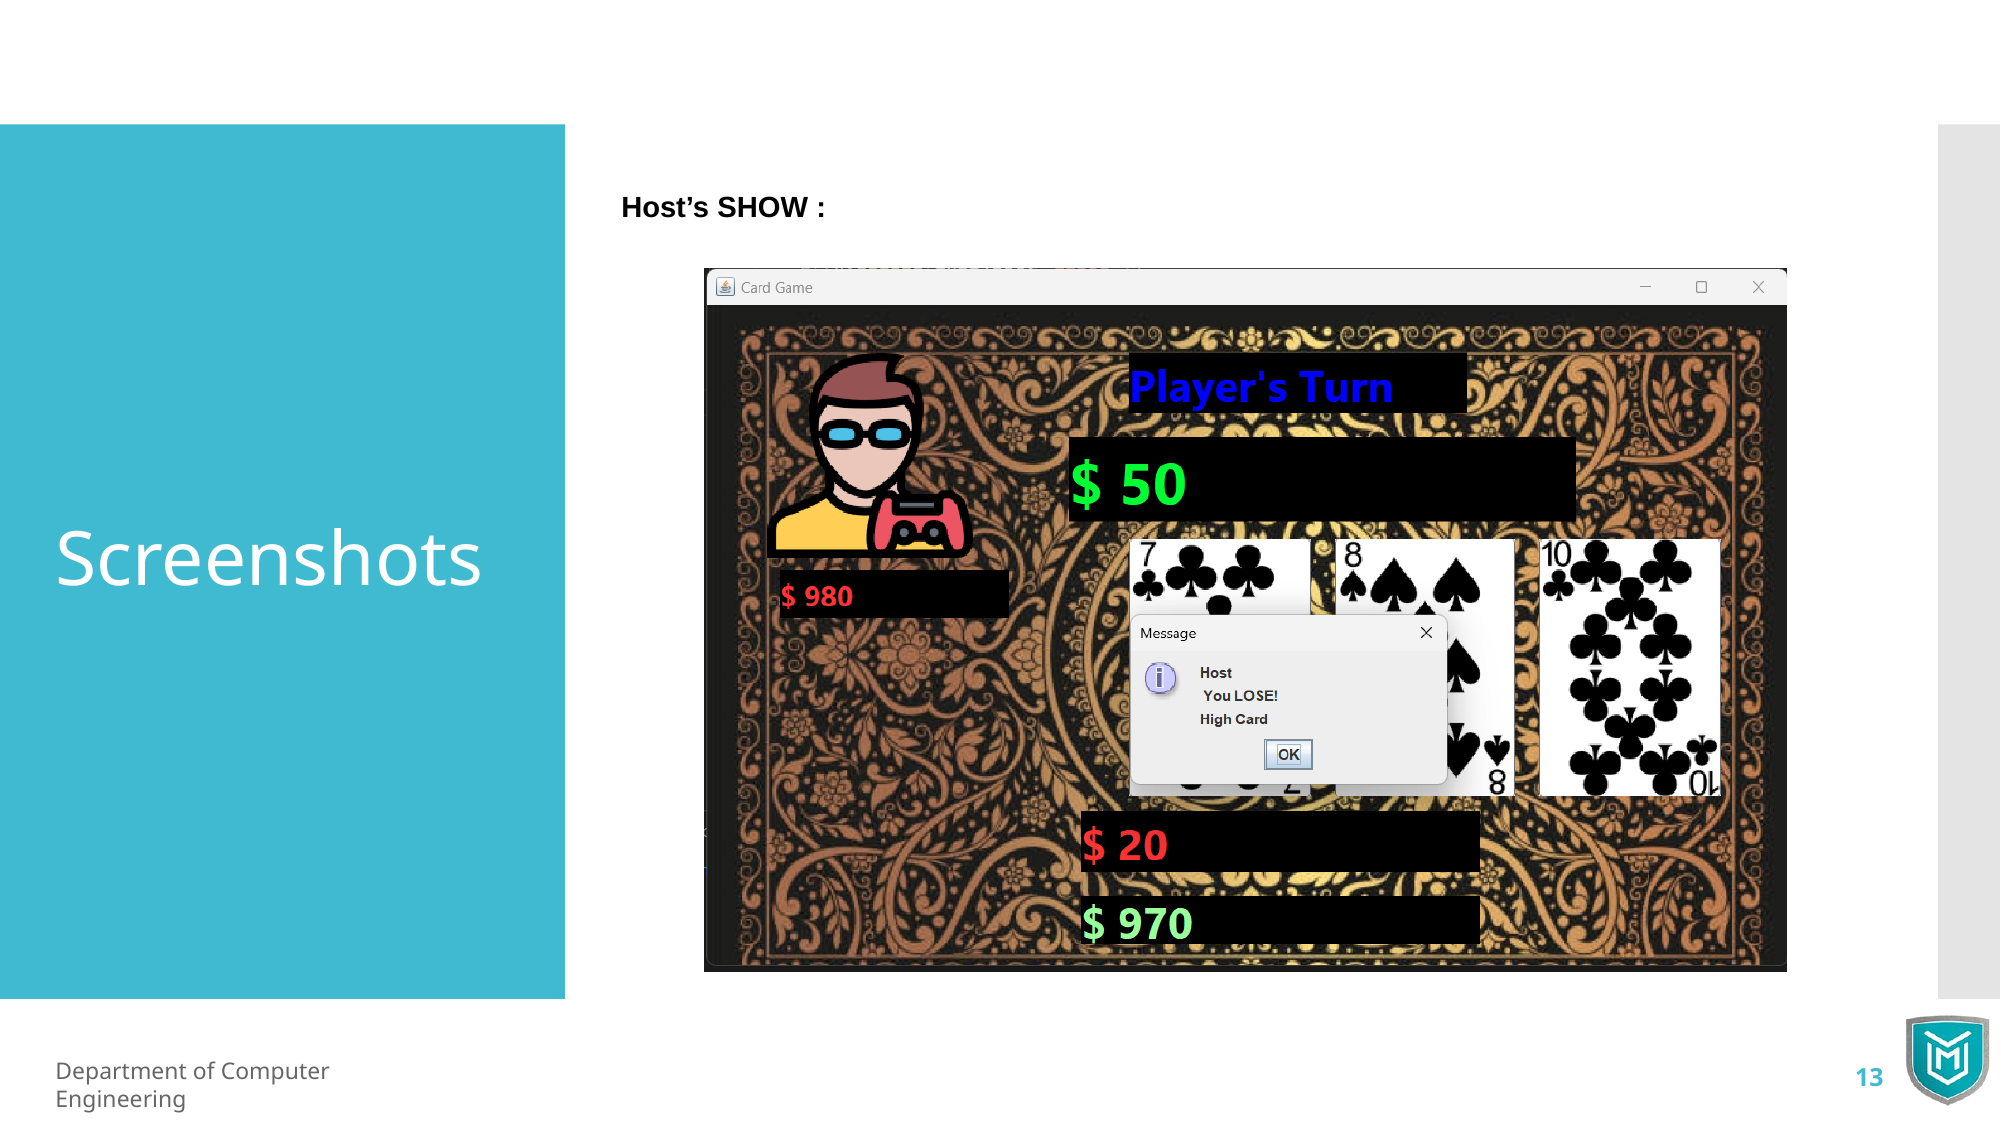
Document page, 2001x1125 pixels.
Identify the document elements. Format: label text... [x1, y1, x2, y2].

text_box Host’s SHOW : [621, 177, 1737, 224]
picture [704, 268, 1787, 972]
text_box Screenshots [53, 508, 488, 601]
slide_number 13 [1848, 1061, 1888, 1125]
picture [1896, 995, 2000, 1125]
footer Department of Computer Engineering [53, 1056, 428, 1125]
